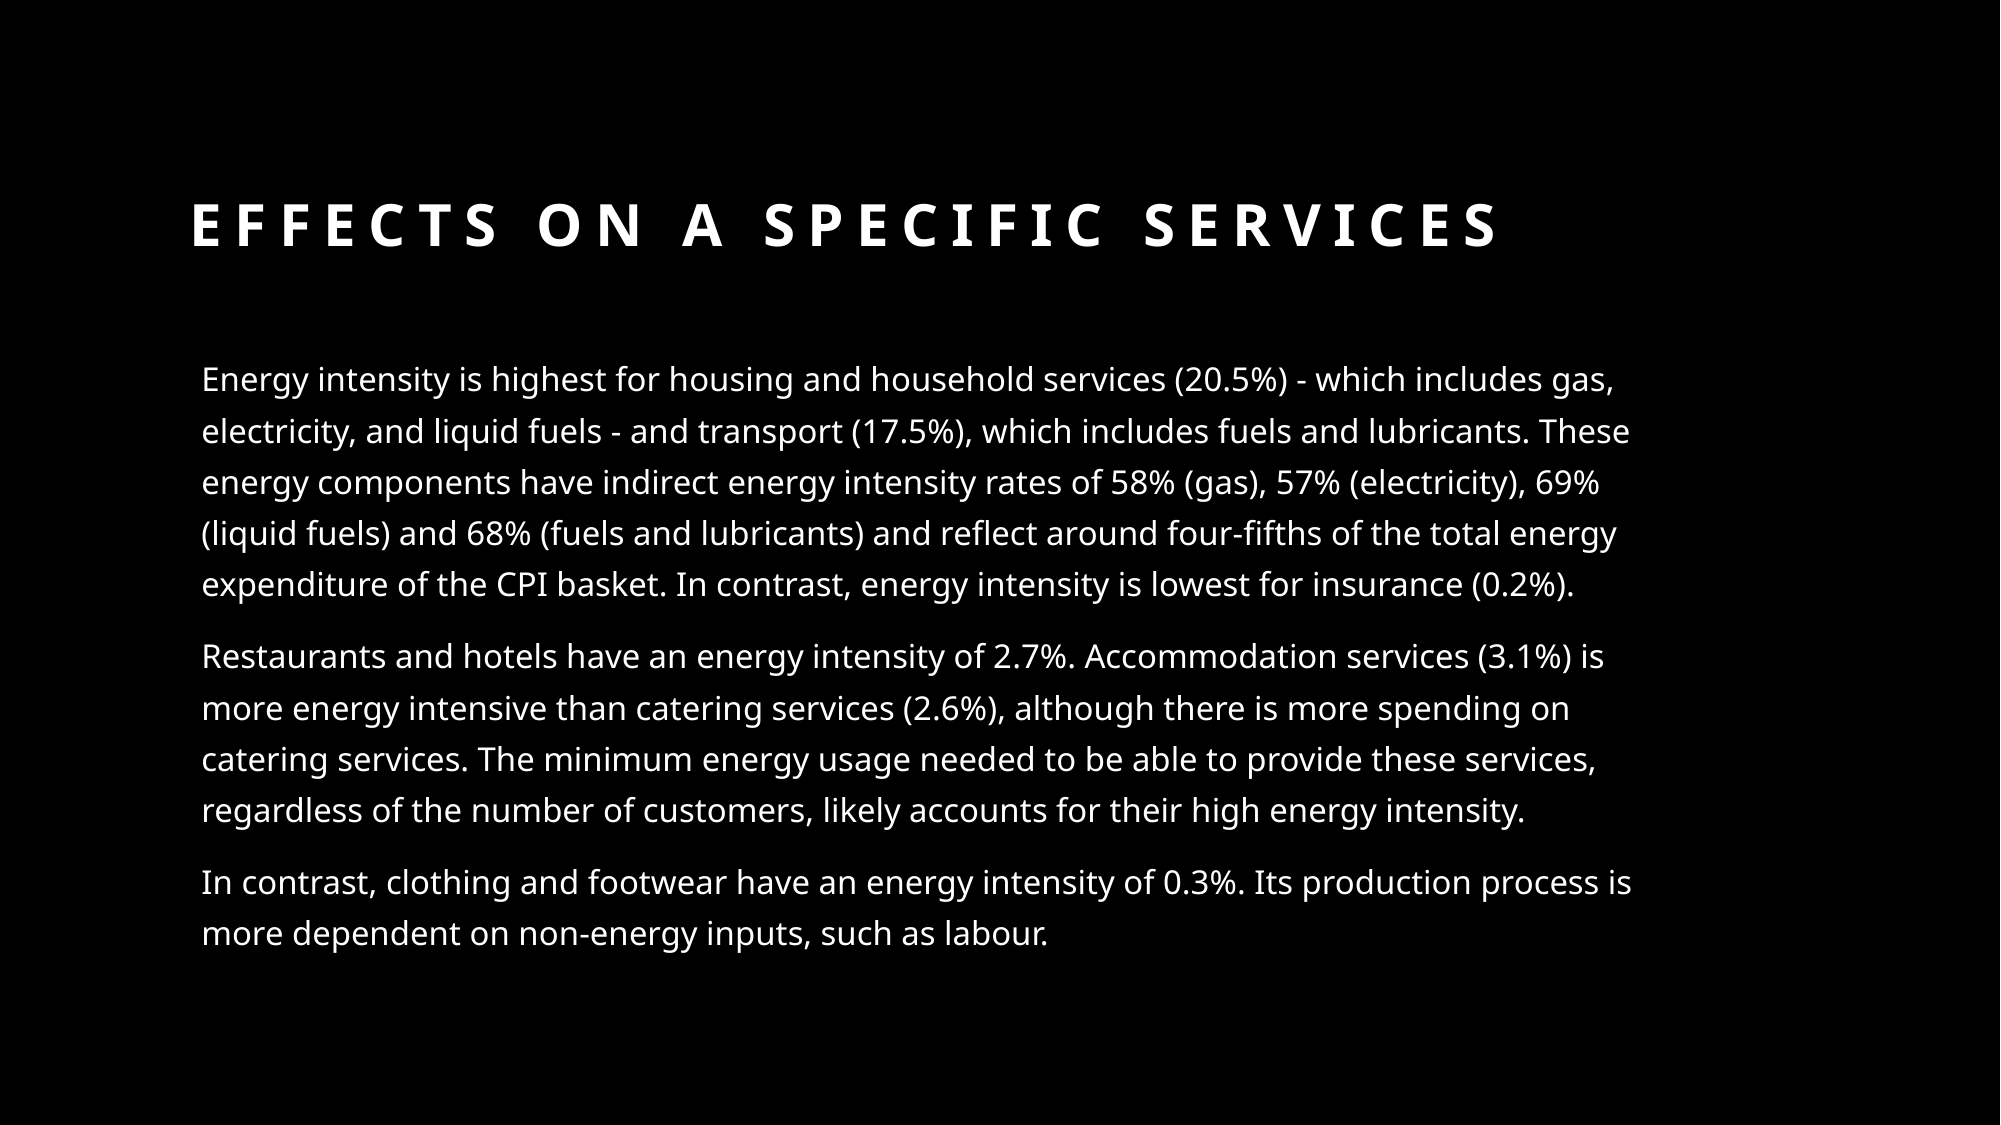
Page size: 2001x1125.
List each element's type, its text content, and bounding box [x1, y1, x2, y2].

list Energy intensity is highest for housing and household services (20.5%) - which includes gas, electricity, and liquid fuels - and transport (17.5%), which includes fuels and lubricants. These energy components have indirect energy intensity rates of 58% (gas), 57% (electricity), 69% (liquid fuels) and 68% (fuels and lubricants) and reflect around four-fifths of the total energy expenditure of the CPI basket. In contrast, energy intensity is lowest for insurance (0.2%). Restaurants and hotels have an energy intensity of 2.7%. Accommodation services (3.1%) is more energy intensive than catering services (2.6%), although there is more spending on catering services. The minimum energy usage needed to be able to provide these services, regardless of the number of customers, likely accounts for their high energy intensity. In contrast, clothing and footwear have an energy intensity of 0.3%. Its production process is more dependent on non-energy inputs, such as labour. [186, 339, 1702, 965]
title Effects on a specific Services [175, 124, 1691, 266]
